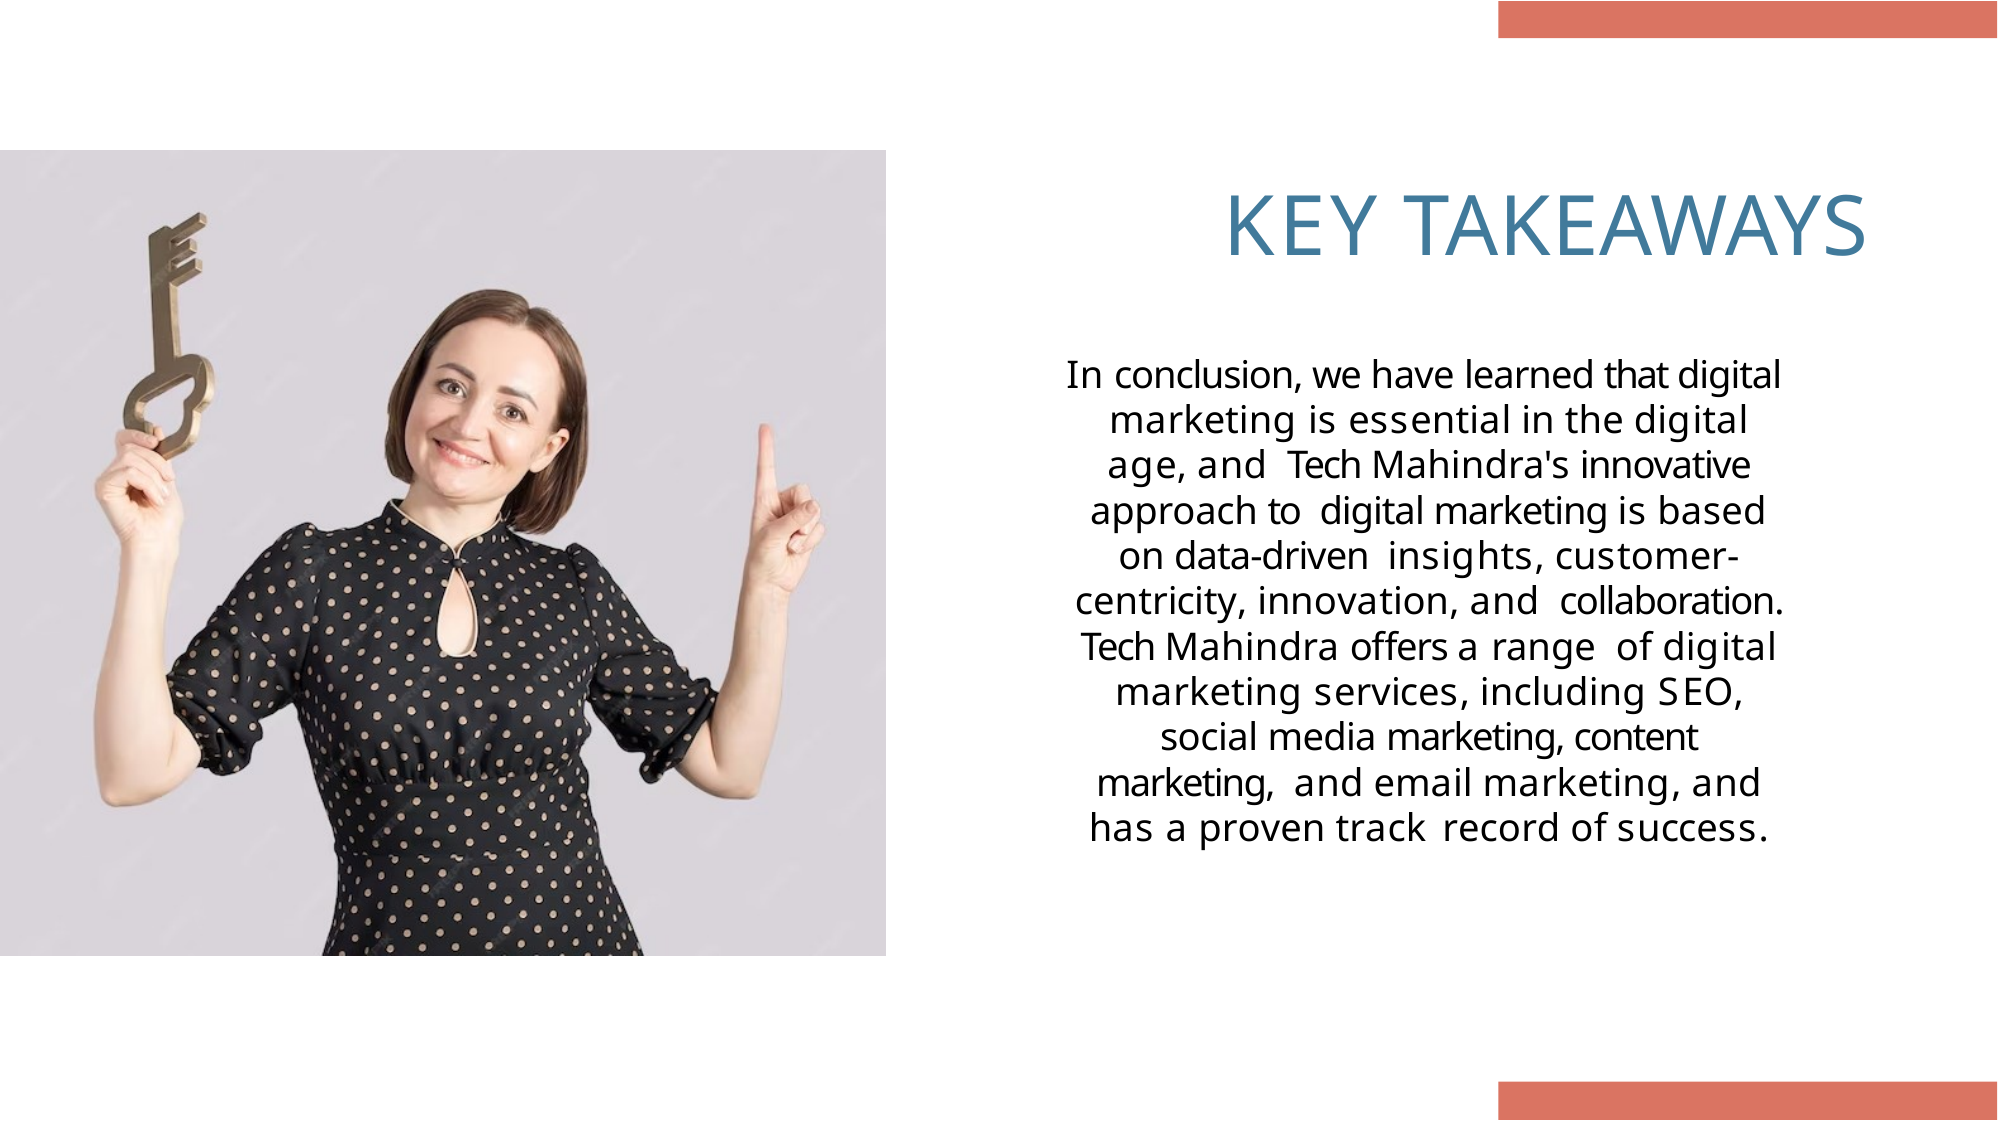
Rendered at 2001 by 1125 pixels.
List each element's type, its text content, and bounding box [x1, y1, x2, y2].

title KEY TAKEAWAYS [356, 125, 1900, 316]
text_box [1498, 1081, 1998, 1120]
picture [0, 150, 886, 957]
text_box [1498, 1, 1998, 39]
text_box In conclusion, we have learned that digital marketing is essential in the digital age, and Tech Mahindra's innovative approach to digital marketing is based on data-driven insights, customer-centricity, innovation, and collaboration. Tech Mahindra offers a range of digital marketing services, including SEO, social media marketing, content marketing, and email marketing, and has a proven track record of success. [1062, 350, 1793, 851]
